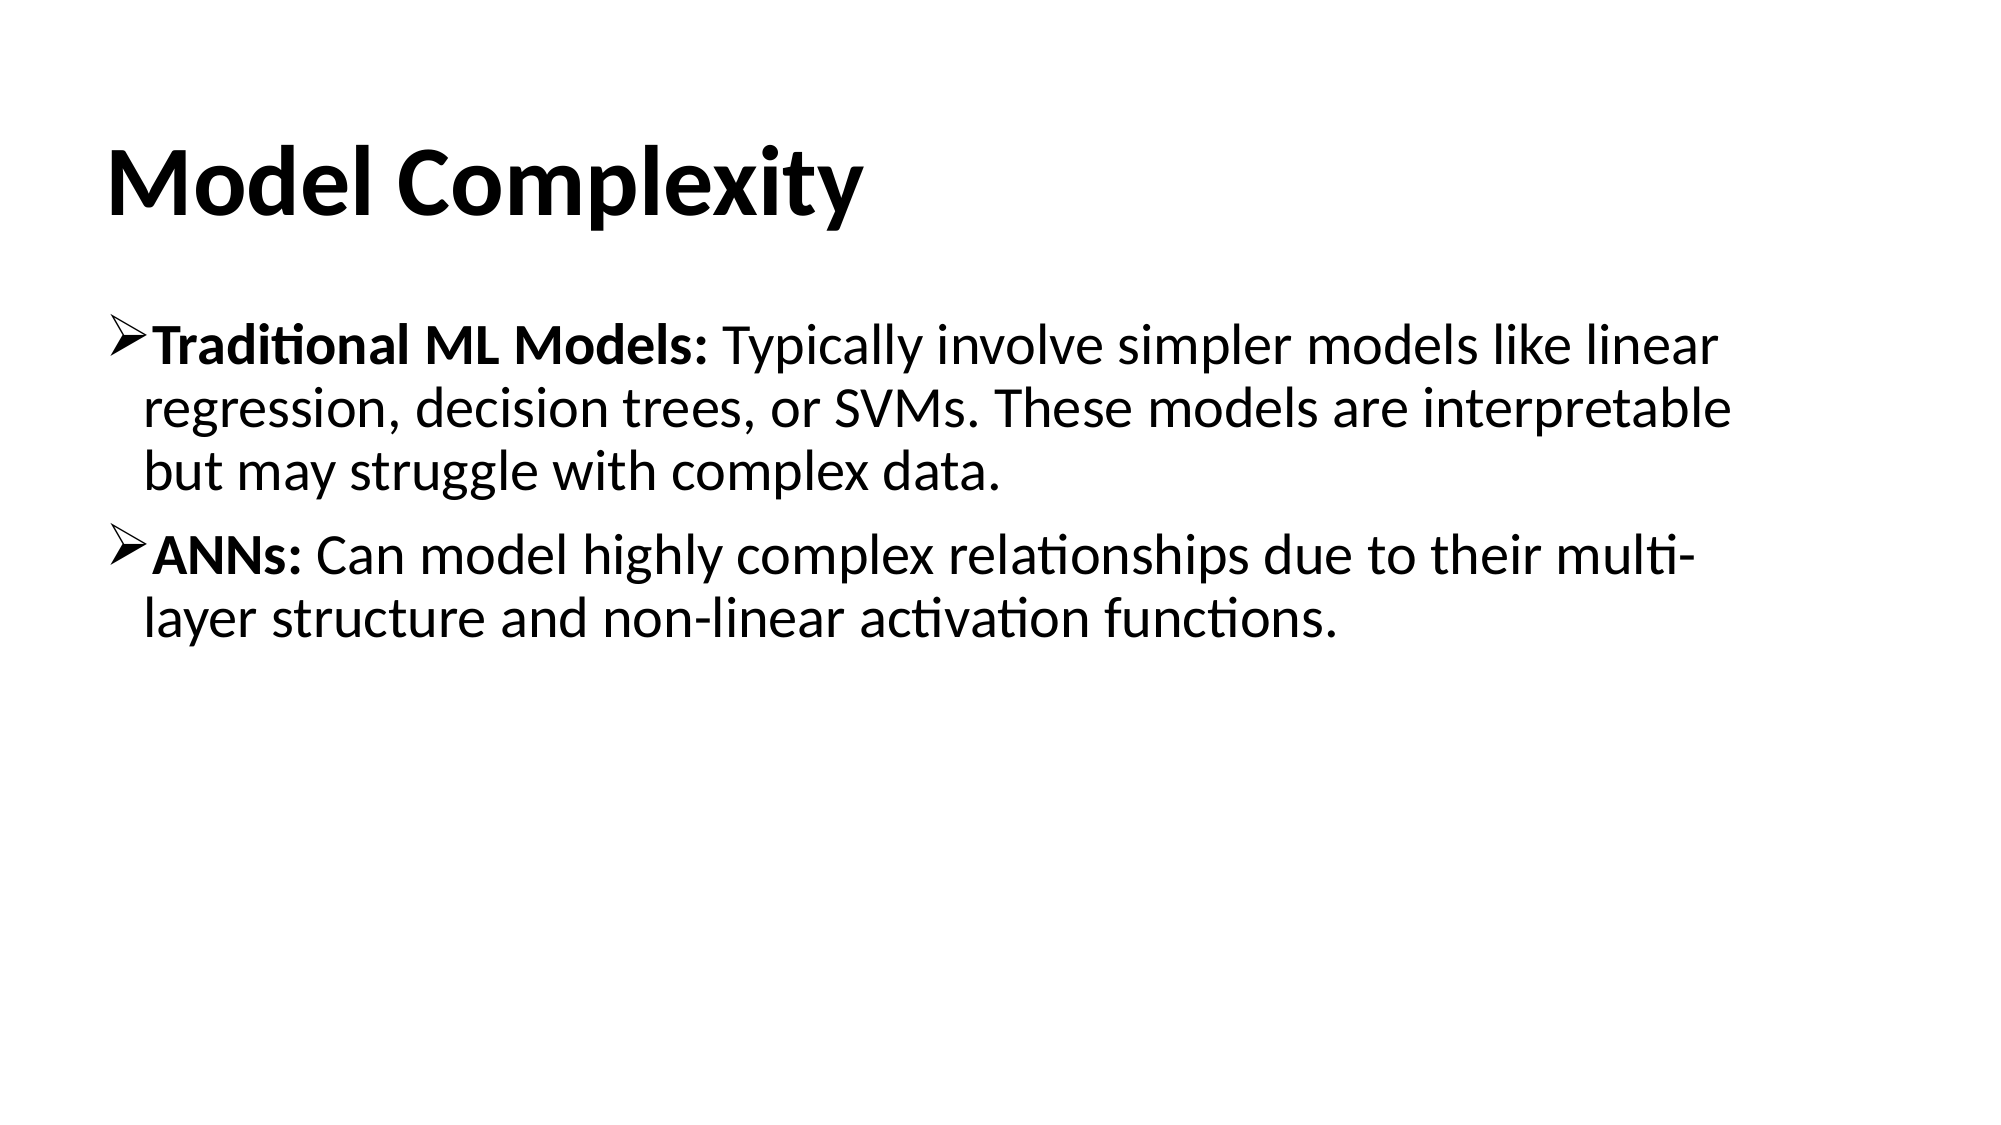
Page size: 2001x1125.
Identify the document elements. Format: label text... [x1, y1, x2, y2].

list Model Complexity Traditional ML Models: Typically involve simpler models like linear regression, decision trees, or SVMs. These models are interpretable but may struggle with complex data. ANNs: Can model highly complex relationships due to their multi-layer structure and non-linear activation functions. [90, 121, 1816, 941]
